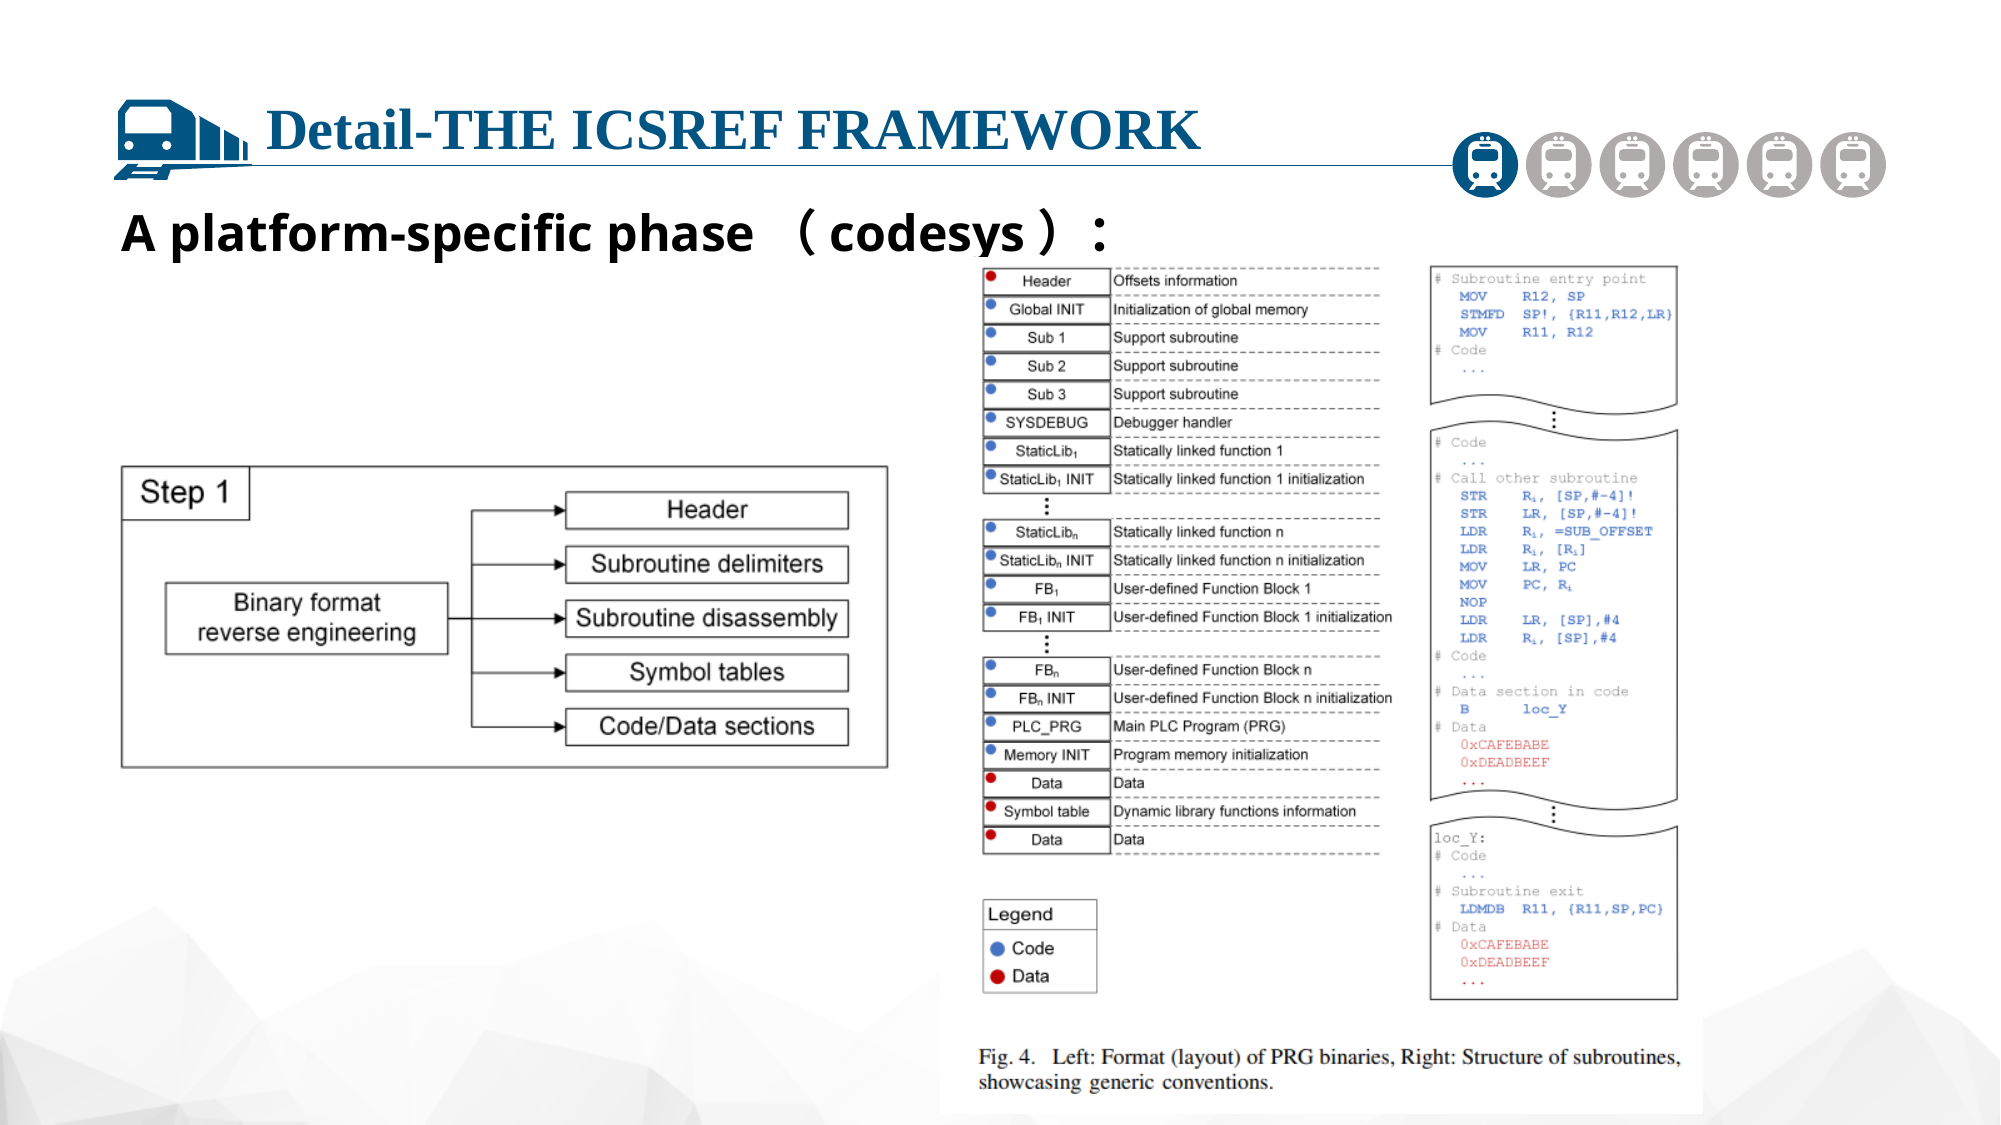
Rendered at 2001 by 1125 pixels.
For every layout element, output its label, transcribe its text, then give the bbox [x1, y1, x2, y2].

list Detail-THE ICSREF FRAMEWORK [266, 34, 1367, 163]
text_box A platform-specific phase（codesys）： [107, 193, 1107, 269]
picture [940, 257, 1703, 1114]
picture [106, 463, 911, 784]
